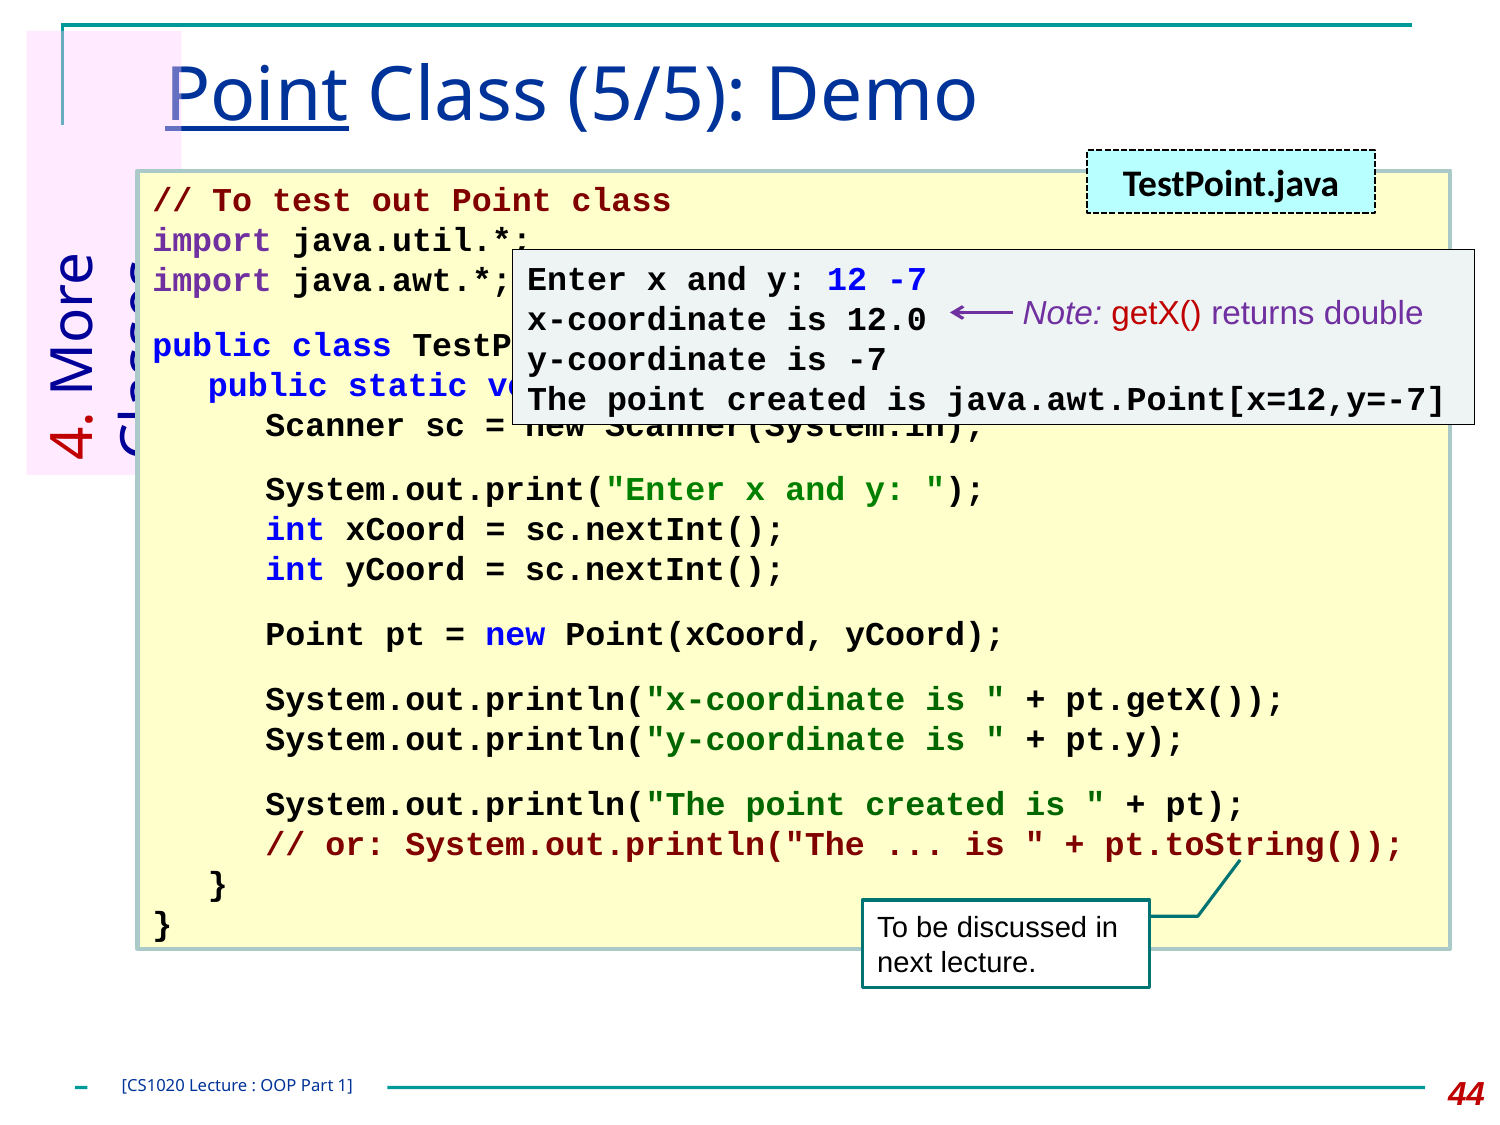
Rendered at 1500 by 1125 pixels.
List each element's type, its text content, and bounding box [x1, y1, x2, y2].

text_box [949, 283, 1446, 340]
slide_number 44 [1400, 1065, 1500, 1125]
text_box TestPoint.java [1087, 149, 1376, 213]
text_box 4. More Classes [26, 30, 182, 475]
text_box [CS1020 Lecture : OOP Part 1] [87, 1074, 388, 1100]
text_box Point Class (5/5): Demo [182, 37, 1425, 167]
text_box To be discussed in next lecture. [860, 858, 1242, 990]
text_box Enter x and y: 12 -7 x-coordinate is 12.0 y-coordinate is -7 The point created is java.awt.Point[x=12,y=-7] [512, 249, 1475, 425]
text_box // To test out Point class import java.util.*; import java.awt.*; public class TestPoint { public static void main(String[] args) { Scanner sc = new Scanner(System.in); System.out.print("Enter x and y: "); int xCoord = sc.nextInt(); int yCoord = sc.nextInt(); Point pt = new Point(xCoord, yCoord); System.out.println("x-coordinate is " + pt.getX()); System.out.println("y-coordinate is " + pt.y); System.out.println("The point created is " + pt); // or: System.out.println("The ... is " + pt.toString()); } } [135, 169, 1452, 951]
